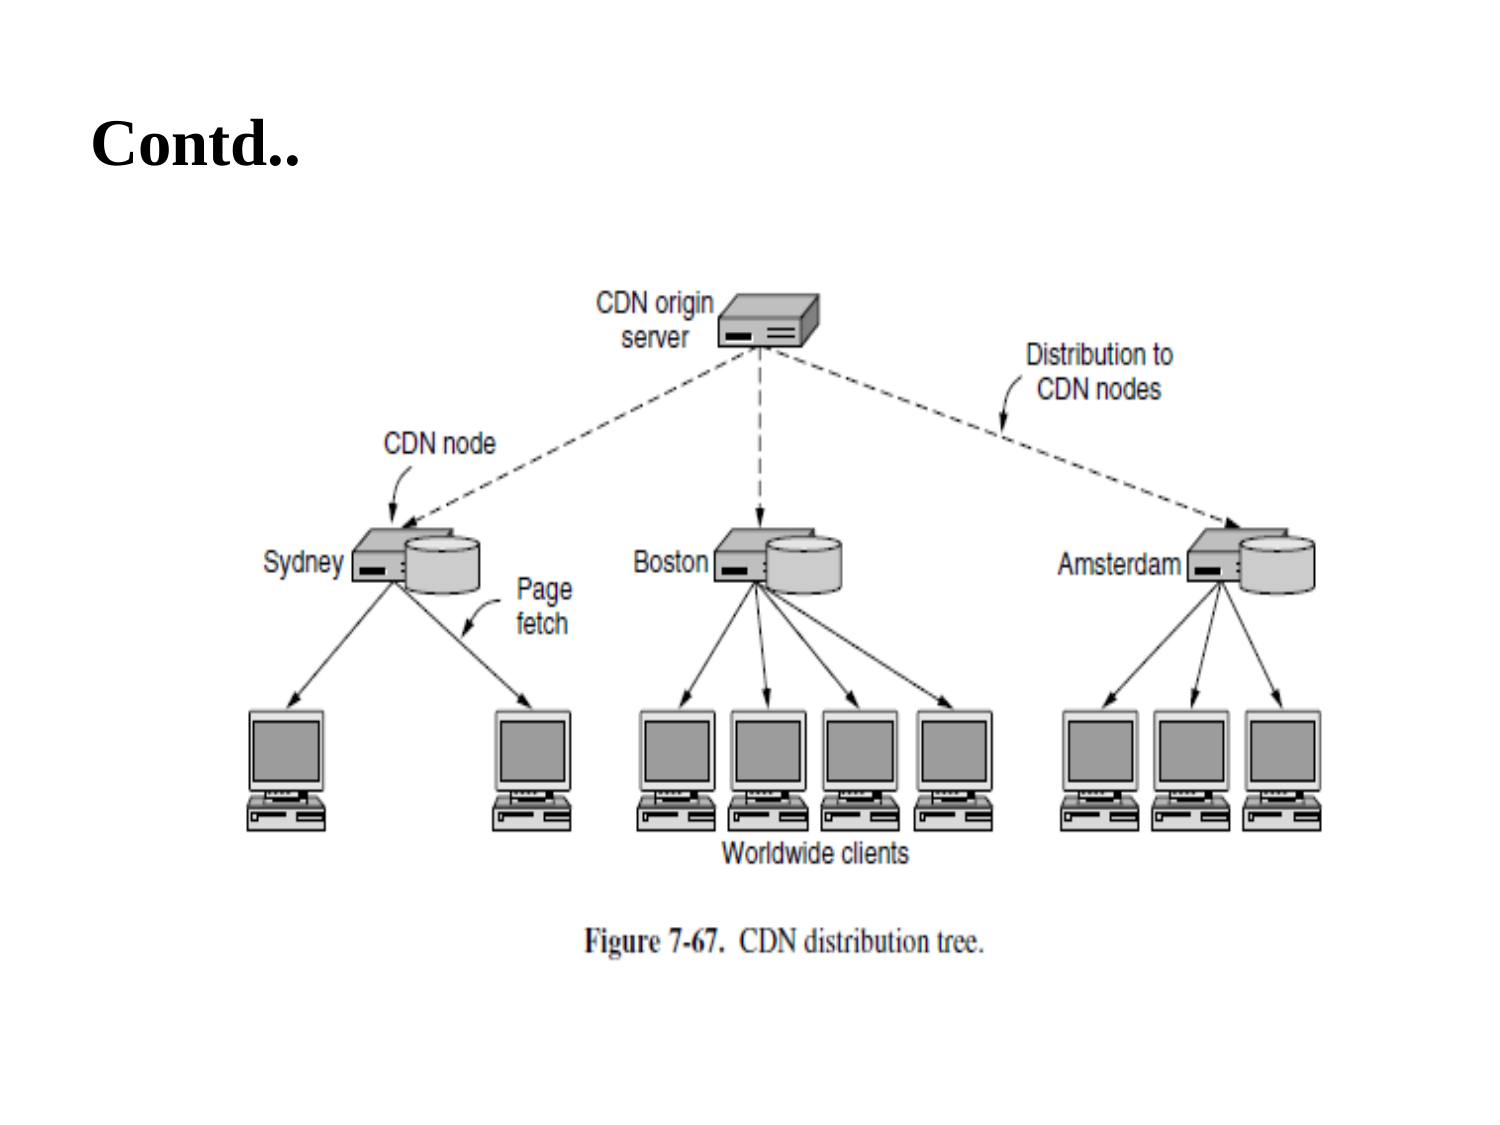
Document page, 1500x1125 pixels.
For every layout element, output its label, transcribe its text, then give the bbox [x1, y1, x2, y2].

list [163, 257, 1407, 973]
title Contd.. [75, 45, 1425, 233]
